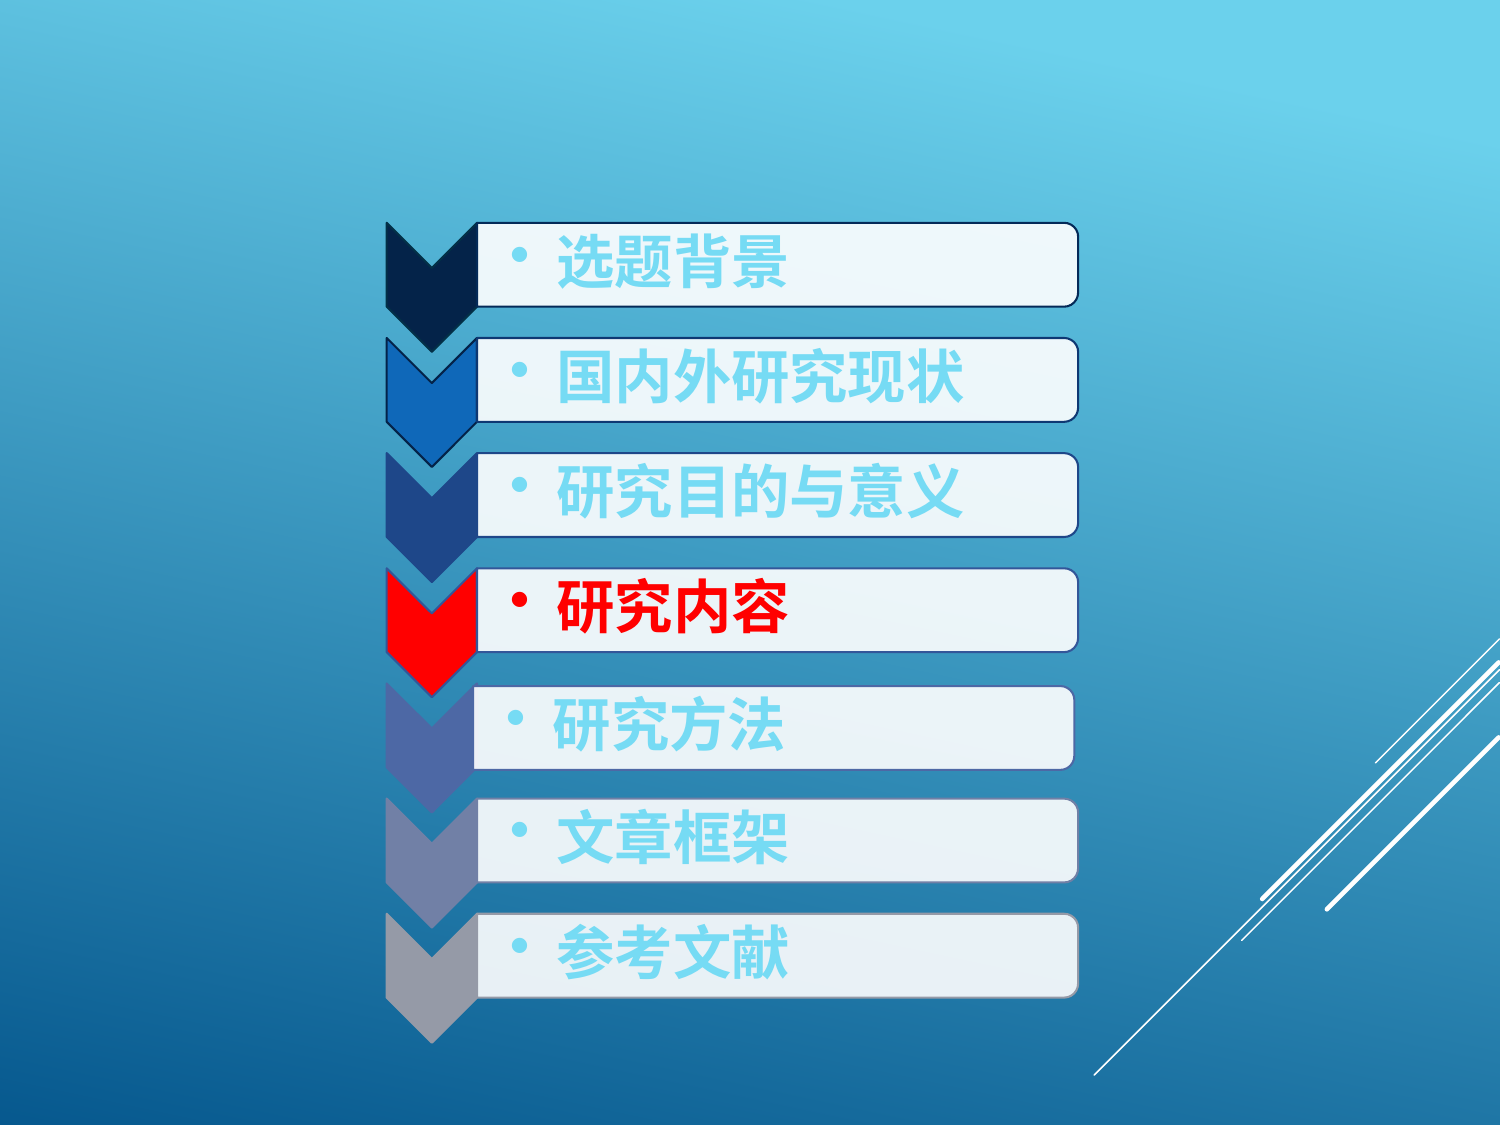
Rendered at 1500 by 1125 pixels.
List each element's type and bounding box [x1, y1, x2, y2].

text_box [386, 222, 1079, 1044]
